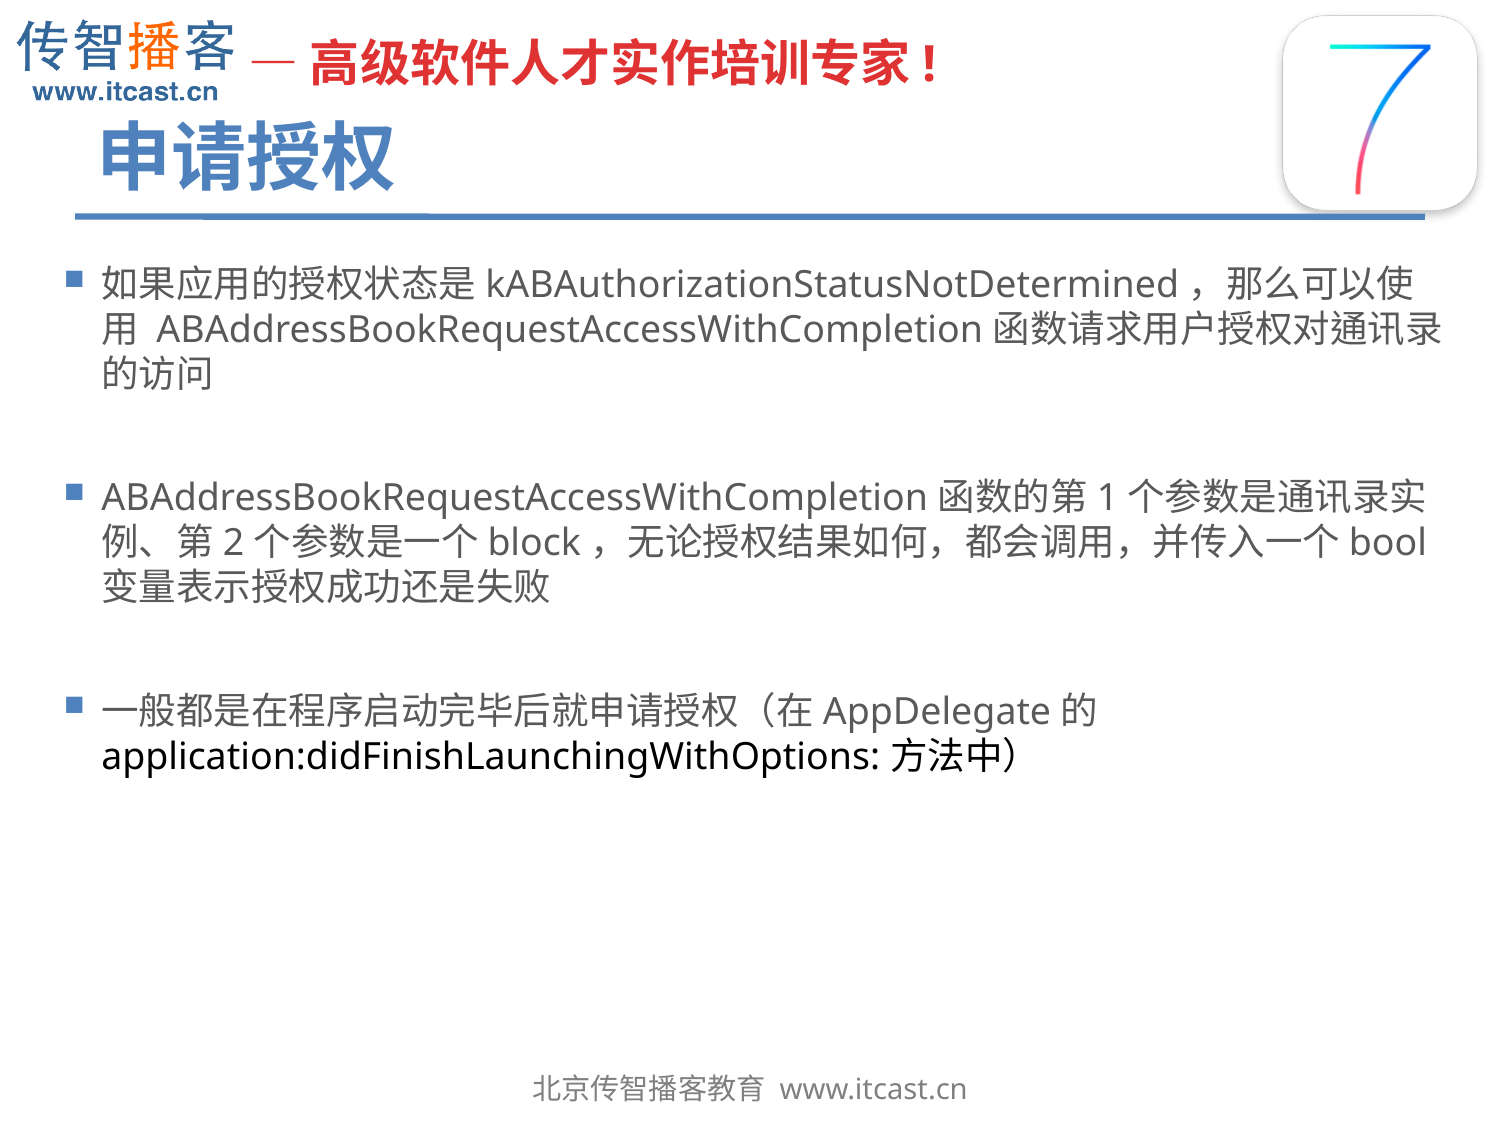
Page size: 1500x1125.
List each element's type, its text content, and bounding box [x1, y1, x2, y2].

title 申请授权 [81, 102, 1416, 238]
list 如果应用的授权状态是kABAuthorizationStatusNotDetermined，那么可以使用 ABAddressBookRequestAccessWithCompletion函数请求用户授权对通讯录的访问 ABAddressBookRequestAccessWithCompletion函数的第1个参数是通讯录实例、第2个参数是一个block，无论授权结果如何，都会调用，并传入一个bool变量表示授权成功还是失败 一般都是在程序启动完毕后就申请授权（在AppDelegate的application:didFinishLaunchingWithOptions:方法中） [49, 252, 1459, 1035]
picture [16, 19, 234, 101]
picture [1163, 0, 1500, 263]
